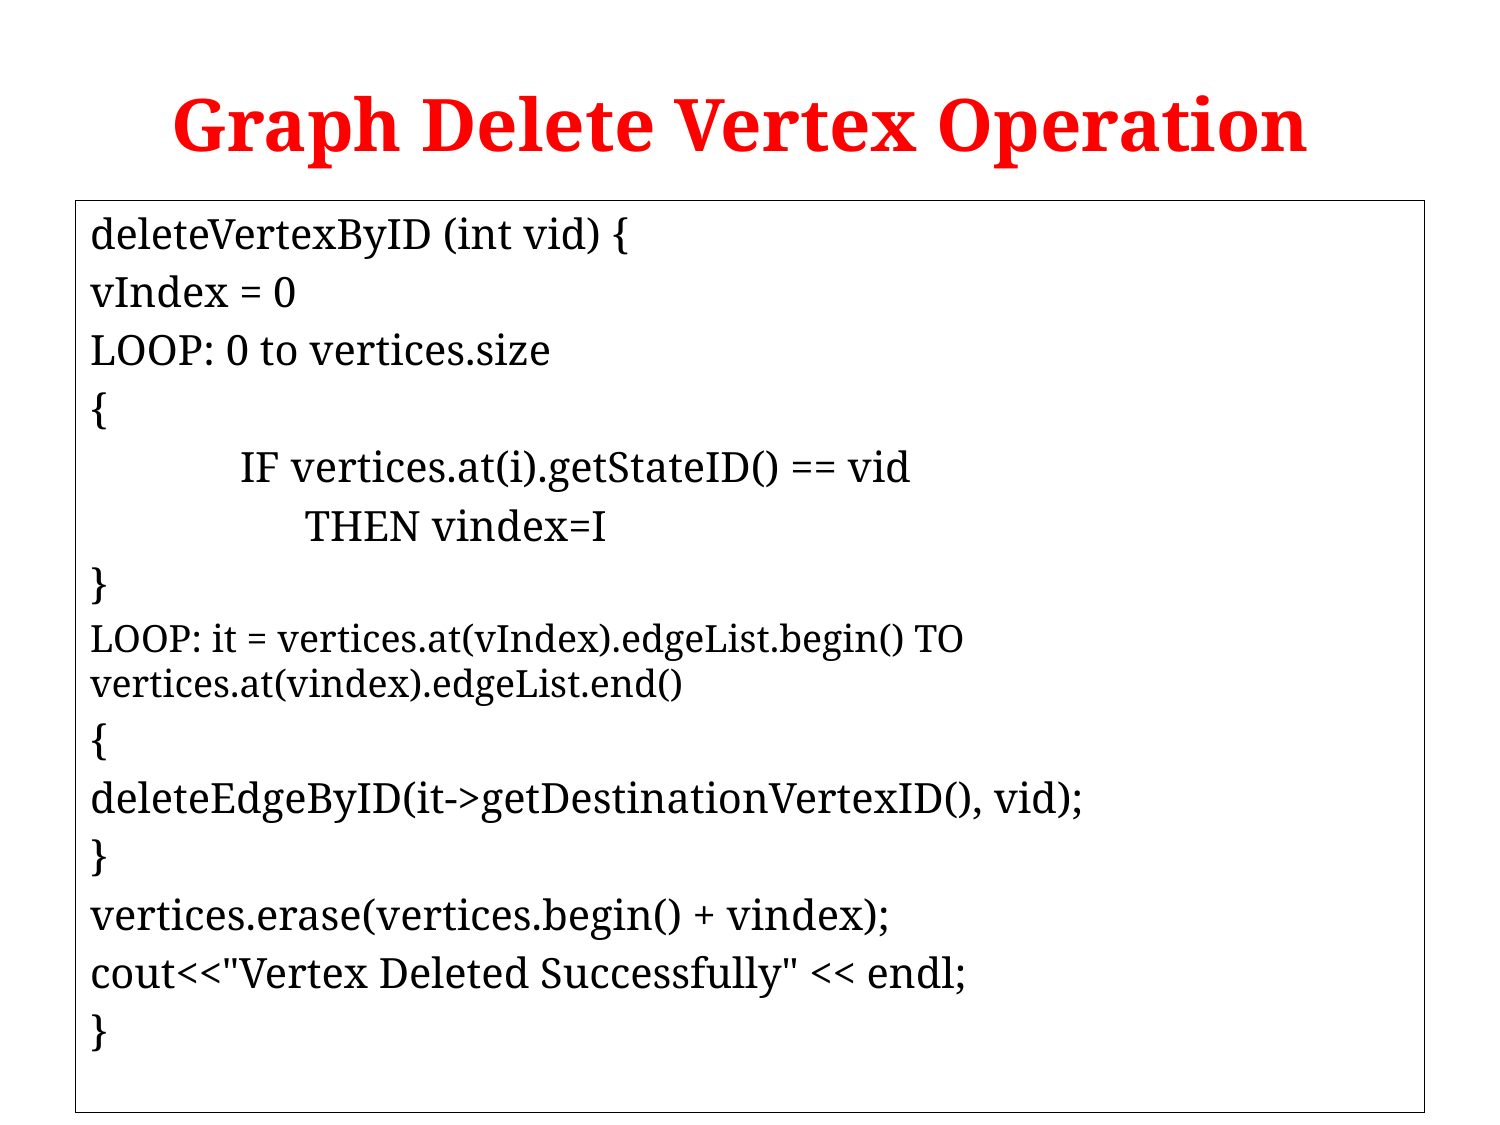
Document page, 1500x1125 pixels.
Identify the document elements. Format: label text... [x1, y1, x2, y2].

title Graph Delete Vertex Operation [75, 45, 1425, 200]
list deleteVertexByID (int vid) { vIndex = 0 LOOP: 0 to vertices.size { IF vertices.at(i).getStateID() == vid THEN vindex=I } LOOP: it = vertices.at(vIndex).edgeList.begin() TO vertices.at(vindex).edgeList.end() { deleteEdgeByID(it->getDestinationVertexID(), vid); } vertices.erase(vertices.begin() + vindex); cout<<"Vertex Deleted Successfully" << endl; } [75, 200, 1425, 1113]
